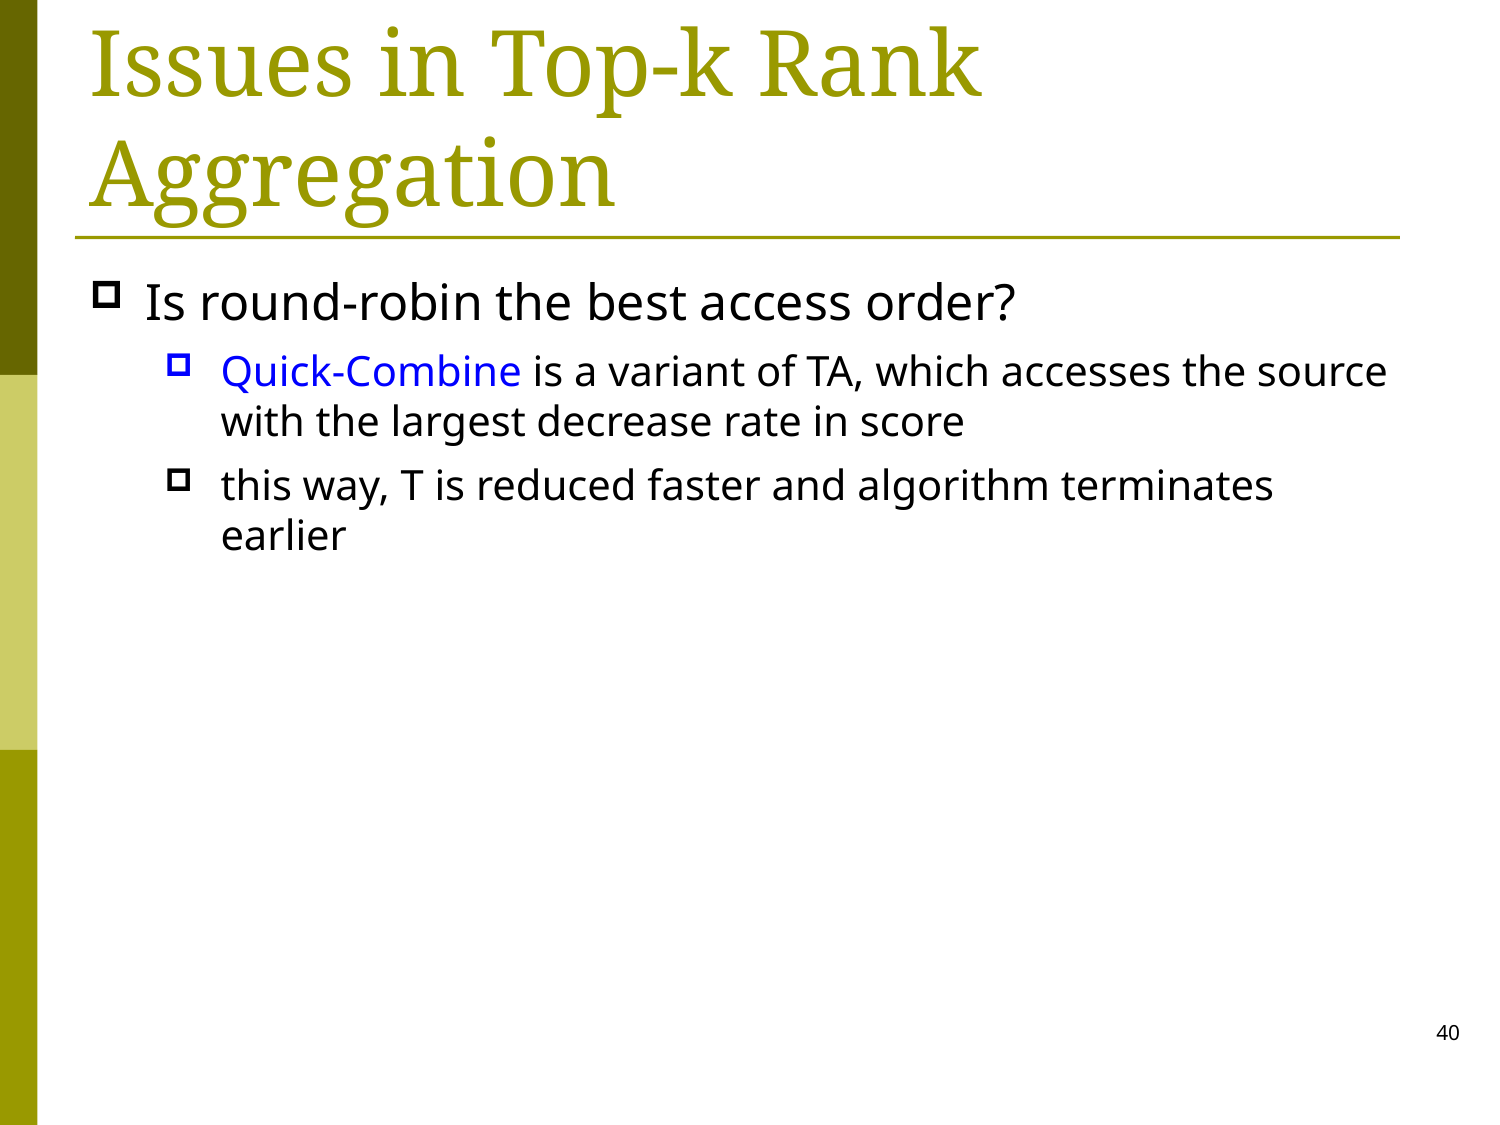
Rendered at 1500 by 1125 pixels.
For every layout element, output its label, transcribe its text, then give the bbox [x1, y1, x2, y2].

slide_number 40 [1125, 1012, 1475, 1088]
text_box Issues in Top-k Rank Aggregation [74, 0, 1425, 233]
text_box Is round-robin the best access order? Quick-Combine is a variant of TA, which accesses the source with the largest decrease rate in score this way, T is reduced faster and algorithm terminates earlier [74, 262, 1425, 1063]
